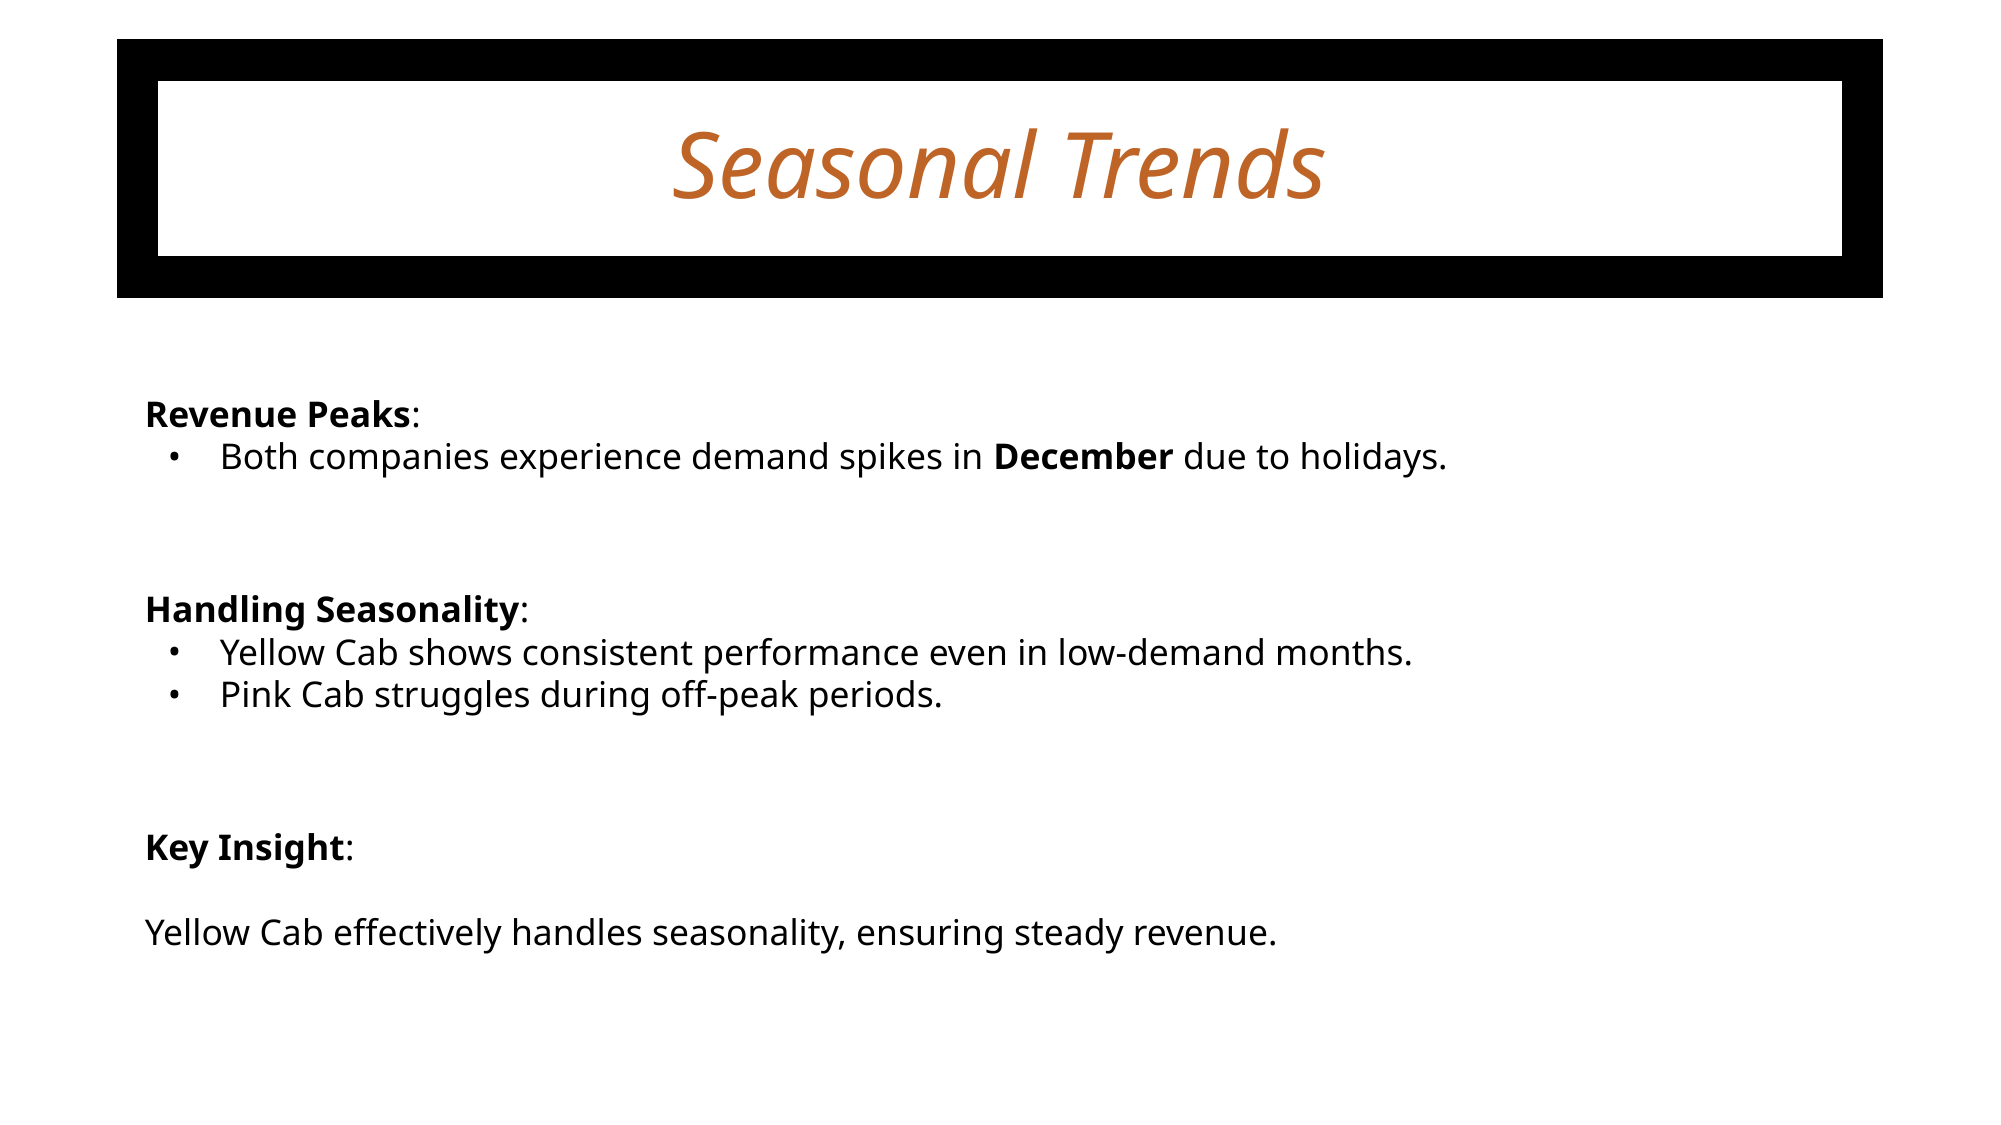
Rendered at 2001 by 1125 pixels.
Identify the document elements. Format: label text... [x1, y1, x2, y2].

title Seasonal Trends [136, 59, 1863, 278]
list Revenue Peaks: Both companies experience demand spikes in December due to holidays. Handling Seasonality: Yellow Cab shows consistent performance even in low-demand months. Pink Cab struggles during off-peak periods. Key Insight: Yellow Cab effectively handles seasonality, ensuring steady revenue. [136, 298, 1863, 1014]
